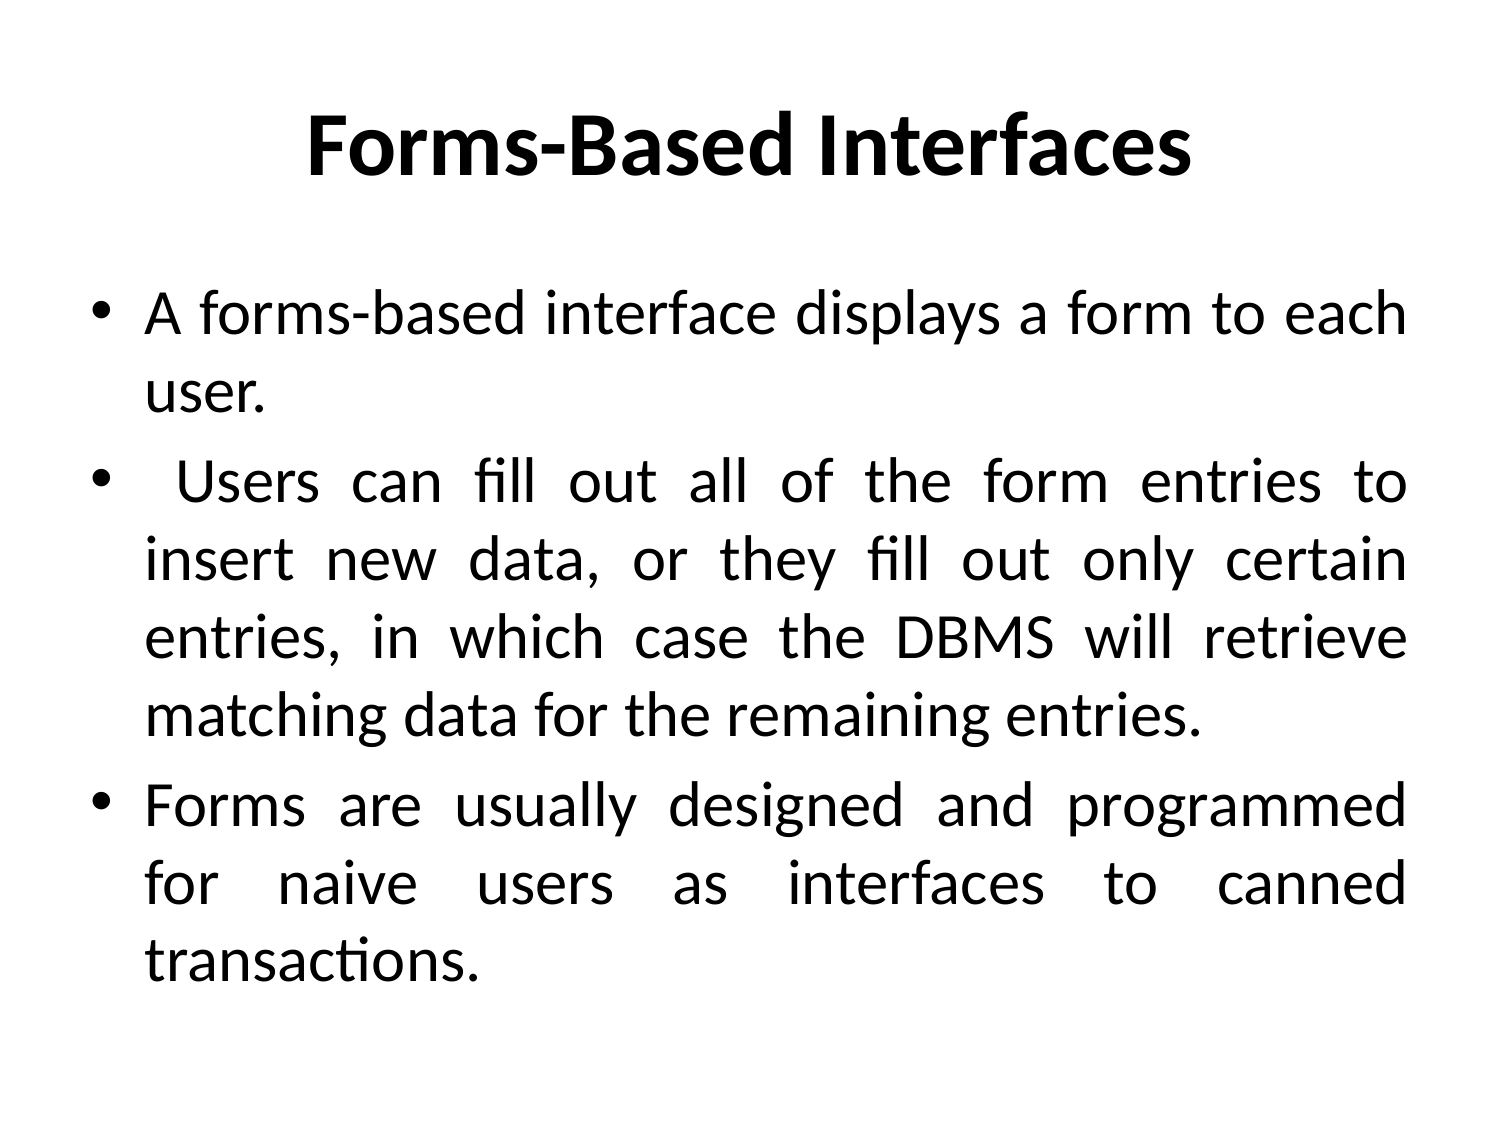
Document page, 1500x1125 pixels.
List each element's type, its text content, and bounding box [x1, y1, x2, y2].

list A forms-based interface displays a form to each user. Users can fill out all of the form entries to insert new data, or they fill out only certain entries, in which case the DBMS will retrieve matching data for the remaining entries. Forms are usually designed and programmed for naive users as interfaces to canned transactions. [75, 262, 1425, 1005]
title Forms-Based Interfaces [75, 45, 1425, 233]
